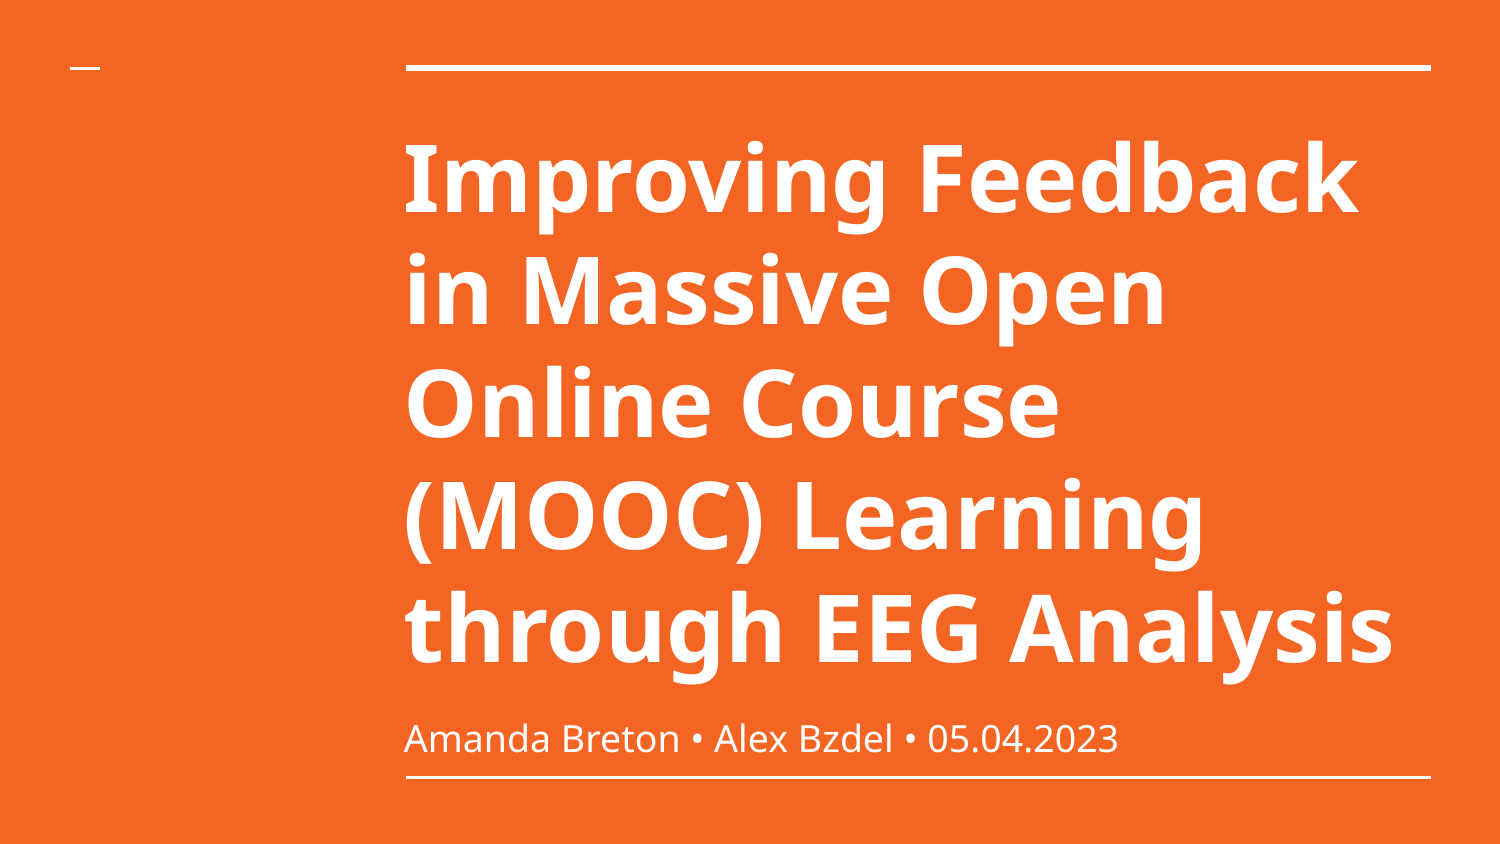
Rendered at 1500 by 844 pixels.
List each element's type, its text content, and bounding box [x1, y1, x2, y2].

subtitle Amanda Breton • Alex Bzdel • 05.04.2023 [389, 571, 1428, 776]
title Improving Feedback in Massive Open Online Course (MOOC) Learning through EEG Analysis [389, 103, 1428, 517]
